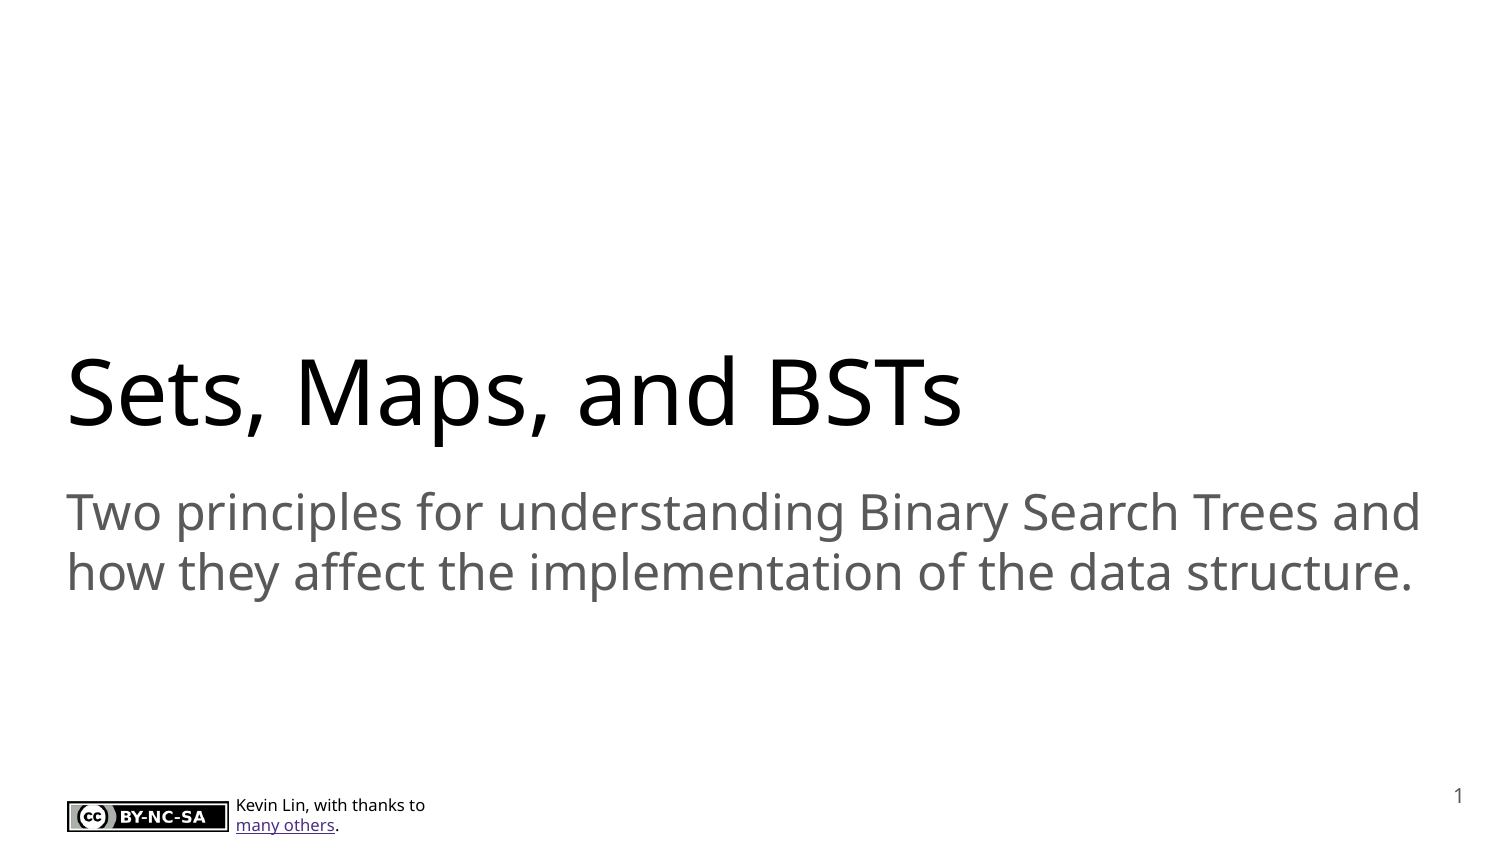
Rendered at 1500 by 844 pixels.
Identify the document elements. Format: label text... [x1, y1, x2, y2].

slide_number ‹#› [1389, 764, 1480, 830]
subtitle Two principles for understanding Binary Search Trees and how they affect the implementation of the data structure. [51, 464, 1449, 717]
title Sets, Maps, and BSTs [51, 122, 1449, 459]
text_box Kevin Lin, with thanks to many others. [230, 801, 529, 832]
picture [67, 800, 229, 832]
